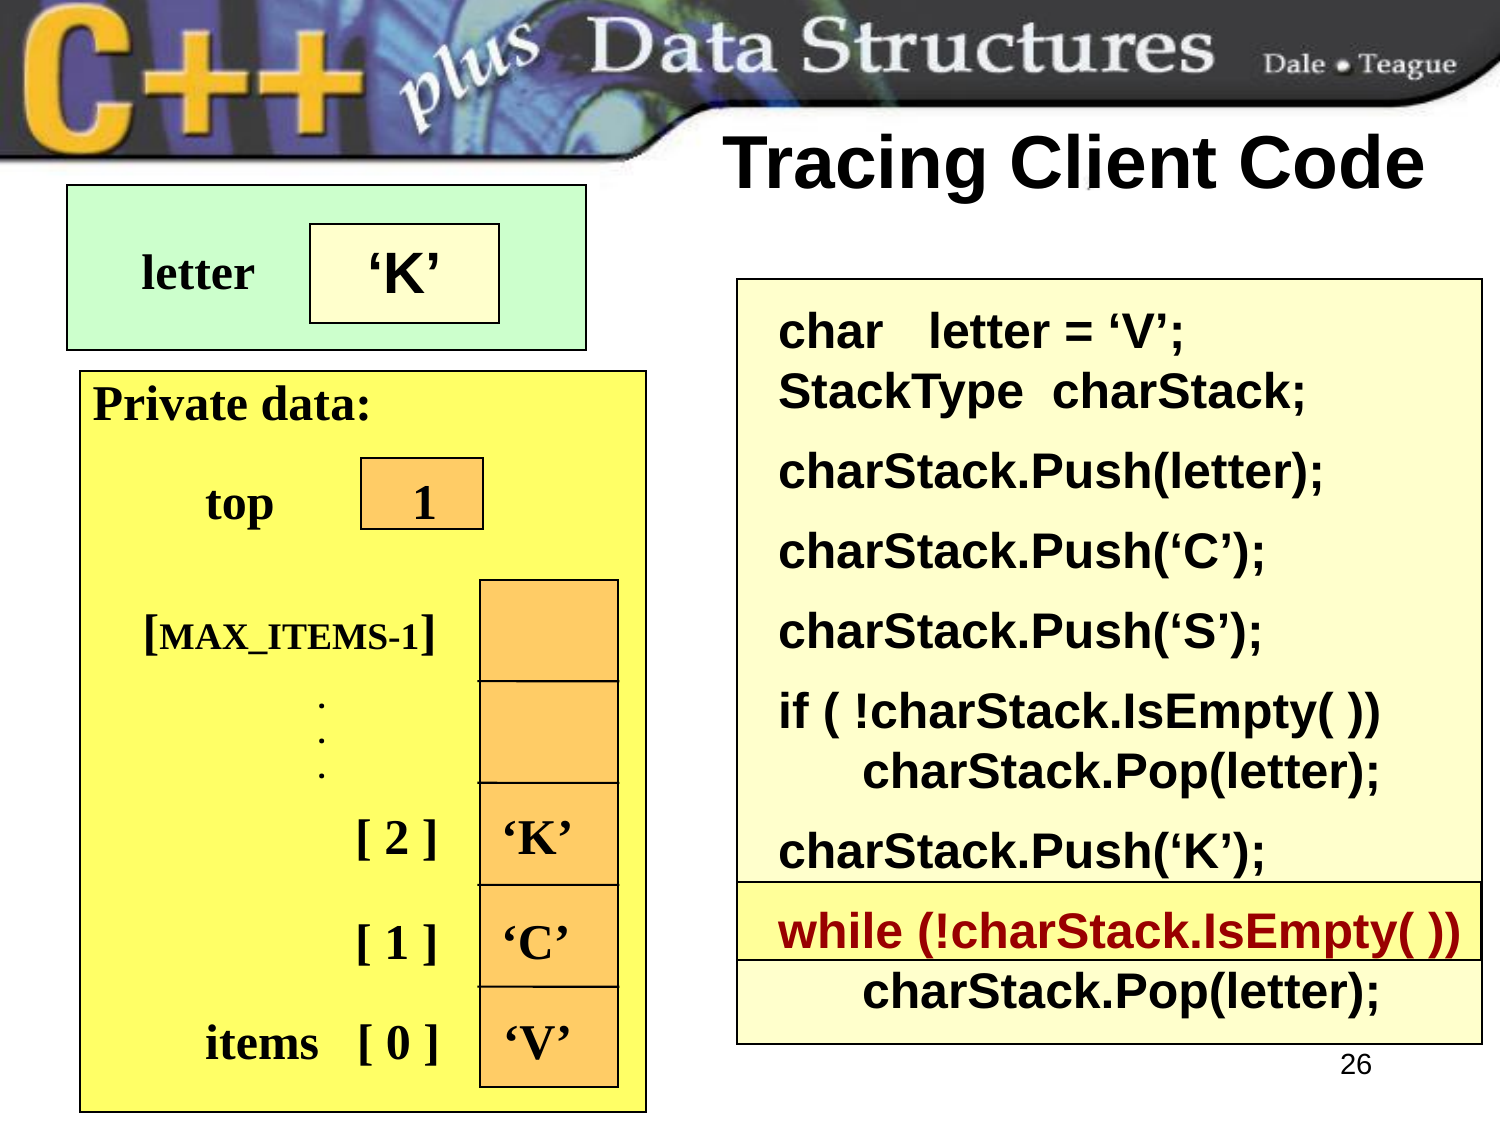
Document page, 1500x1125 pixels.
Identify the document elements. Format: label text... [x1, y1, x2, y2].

picture [0, 0, 1500, 1125]
text_box [309, 223, 499, 323]
text_box ‘K’ [352, 228, 457, 314]
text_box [477, 579, 620, 1088]
text_box [737, 960, 1482, 1045]
text_box [737, 278, 1482, 881]
text_box [79, 371, 646, 1113]
slide_number 26 [1287, 1045, 1388, 1101]
title Tracing Client Code [649, 23, 1500, 212]
text_box [737, 881, 762, 960]
text_box Private data: top 1 [MAX_ITEMS-1] . . . [ 2 ] ‘K’ [ 1 ] ‘C’ items [ 0 ] ‘V’ [77, 362, 613, 1077]
text_box letter [126, 232, 271, 308]
text_box char letter = ‘V’; StackType charStack; charStack.Push(letter); charStack.Push(‘C’); charStack.Push(‘S’); if ( !charStack.IsEmpty( )) charStack.Pop(letter); charStack.Push(‘K’); while (!charStack.IsEmpty( )) charStack.Pop(letter); [762, 291, 1493, 1027]
text_box [67, 185, 586, 350]
